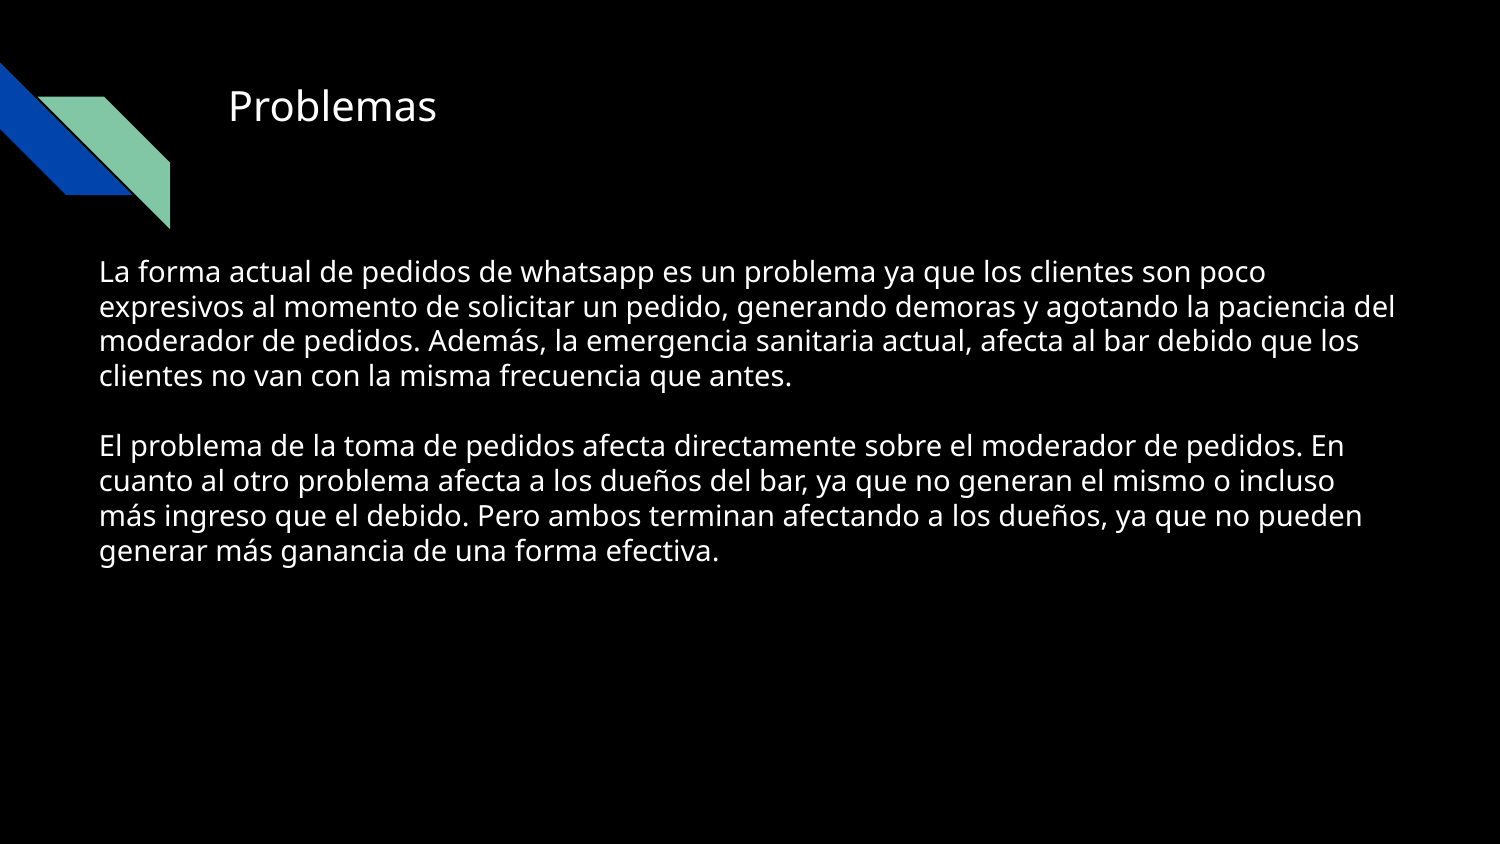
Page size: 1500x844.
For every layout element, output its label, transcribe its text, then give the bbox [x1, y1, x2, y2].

title Problemas [212, 64, 1368, 215]
text_box La forma actual de pedidos de whatsapp es un problema ya que los clientes son poco expresivos al momento de solicitar un pedido, generando demoras y agotando la paciencia del moderador de pedidos. Además, la emergencia sanitaria actual, afecta al bar debido que los clientes no van con la misma frecuencia que antes. El problema de la toma de pedidos afecta directamente sobre el moderador de pedidos. En cuanto al otro problema afecta a los dueños del bar, ya que no generan el mismo o incluso más ingreso que el debido. Pero ambos terminan afectando a los dueños, ya que no pueden generar más ganancia de una forma efectiva. [84, 237, 1416, 688]
